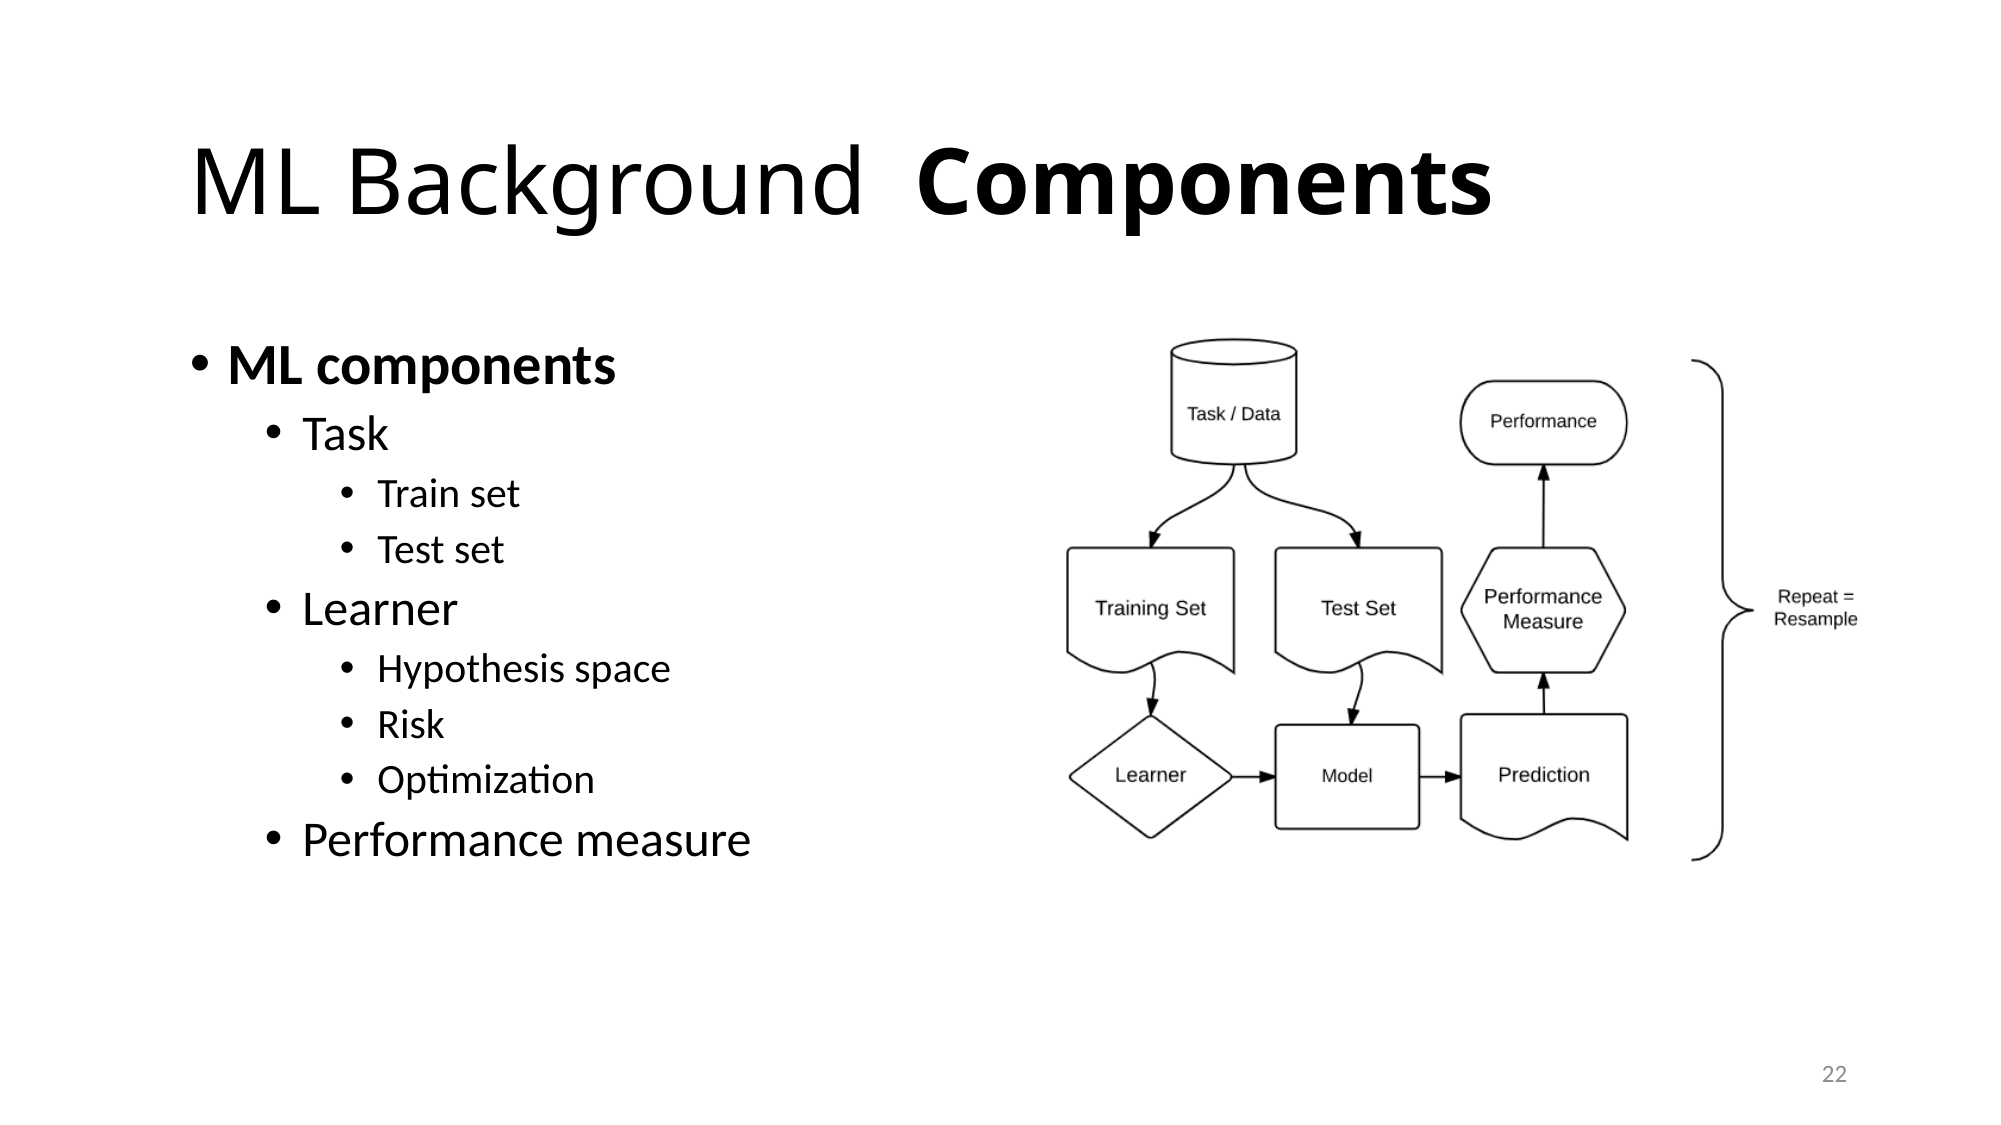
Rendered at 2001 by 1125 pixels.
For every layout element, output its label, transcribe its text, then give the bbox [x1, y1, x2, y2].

slide_number 22 [1830, 1042, 1863, 1103]
list ML components Task Train set Test set Learner Hypothesis space Risk Optimization Performance measure [174, 326, 1830, 1125]
title ML Background Components [174, 92, 1863, 278]
picture [1057, 326, 1863, 869]
